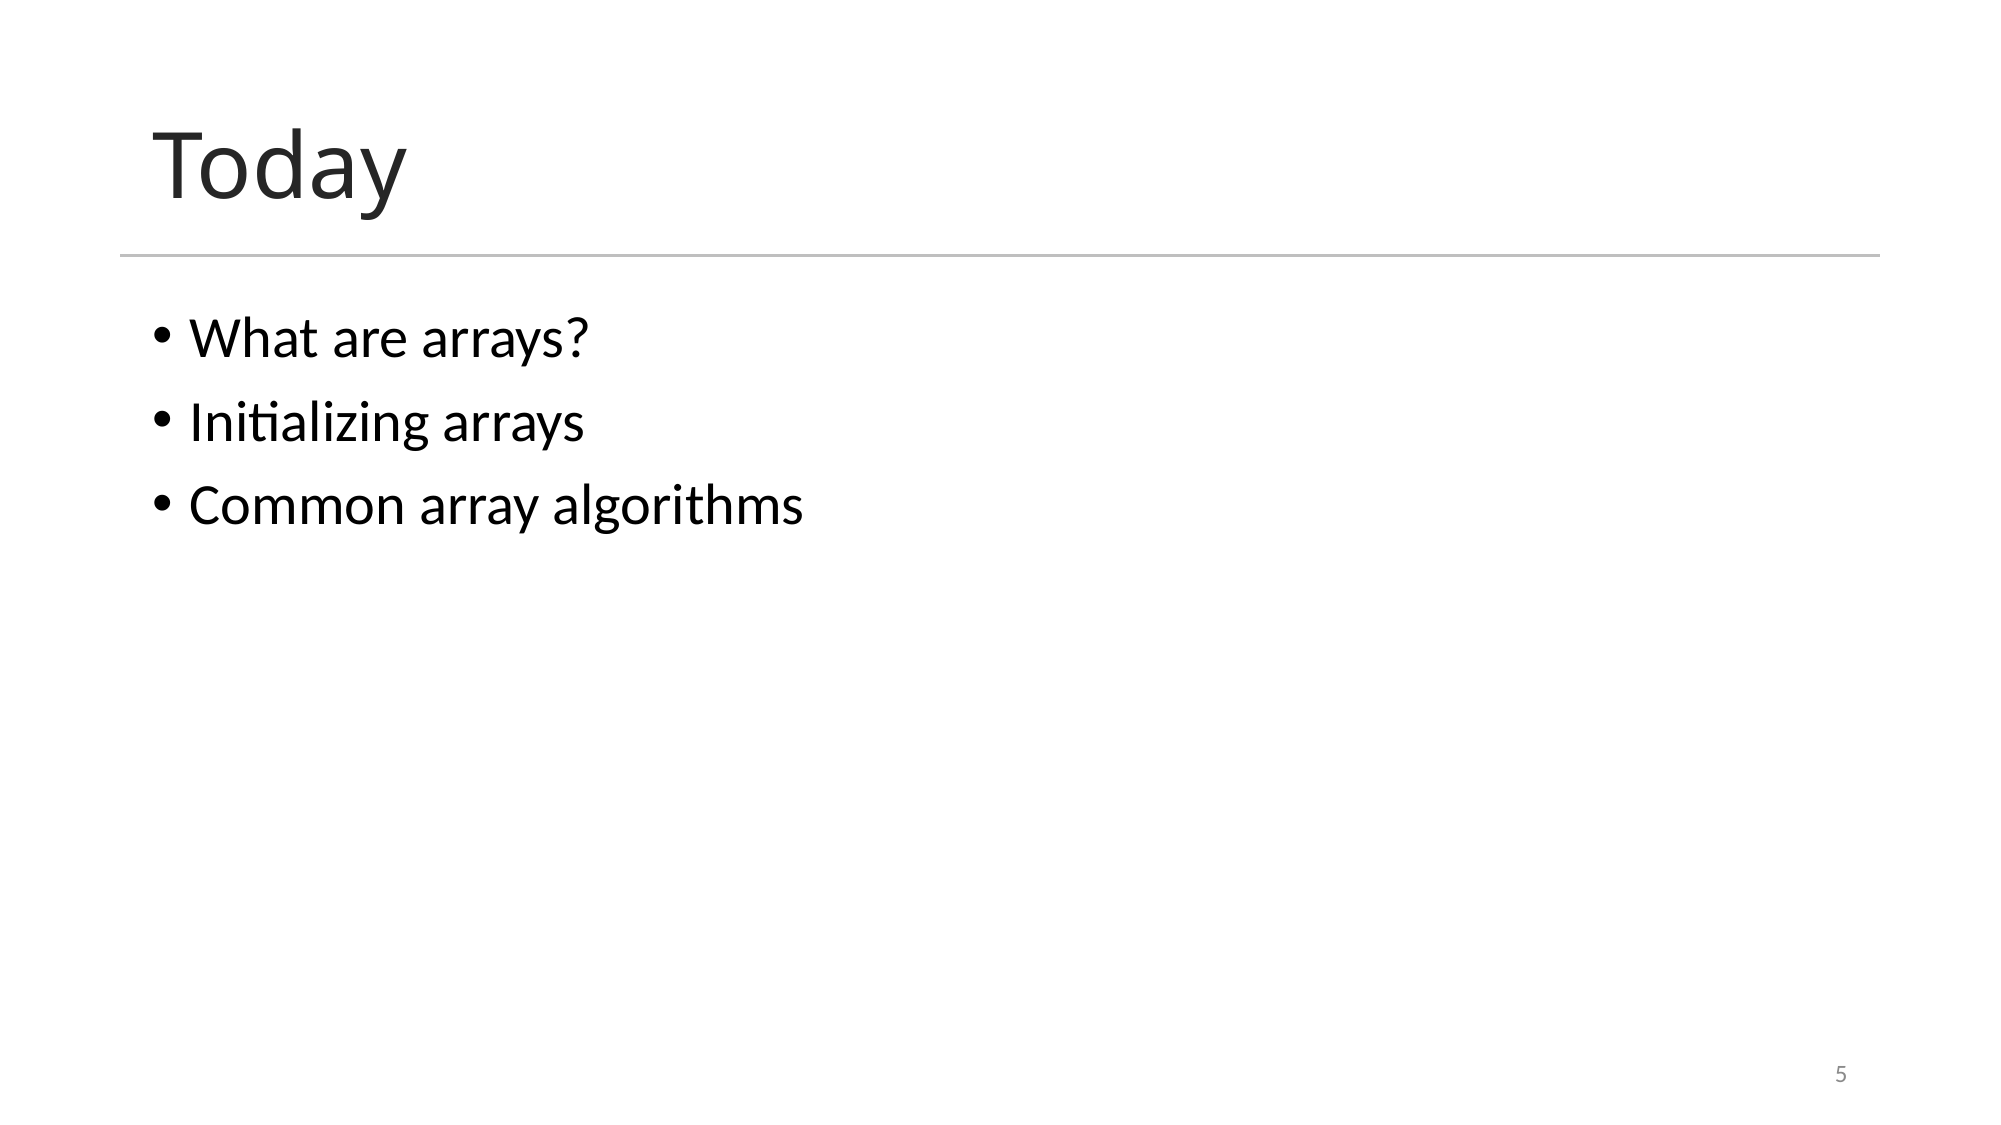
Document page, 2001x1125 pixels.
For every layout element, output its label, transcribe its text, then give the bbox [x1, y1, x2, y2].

slide_number 5 [1412, 1042, 1863, 1103]
title Today [137, 59, 1863, 278]
list What are arrays? Initializing arrays Common array algorithms [137, 299, 1863, 1014]
